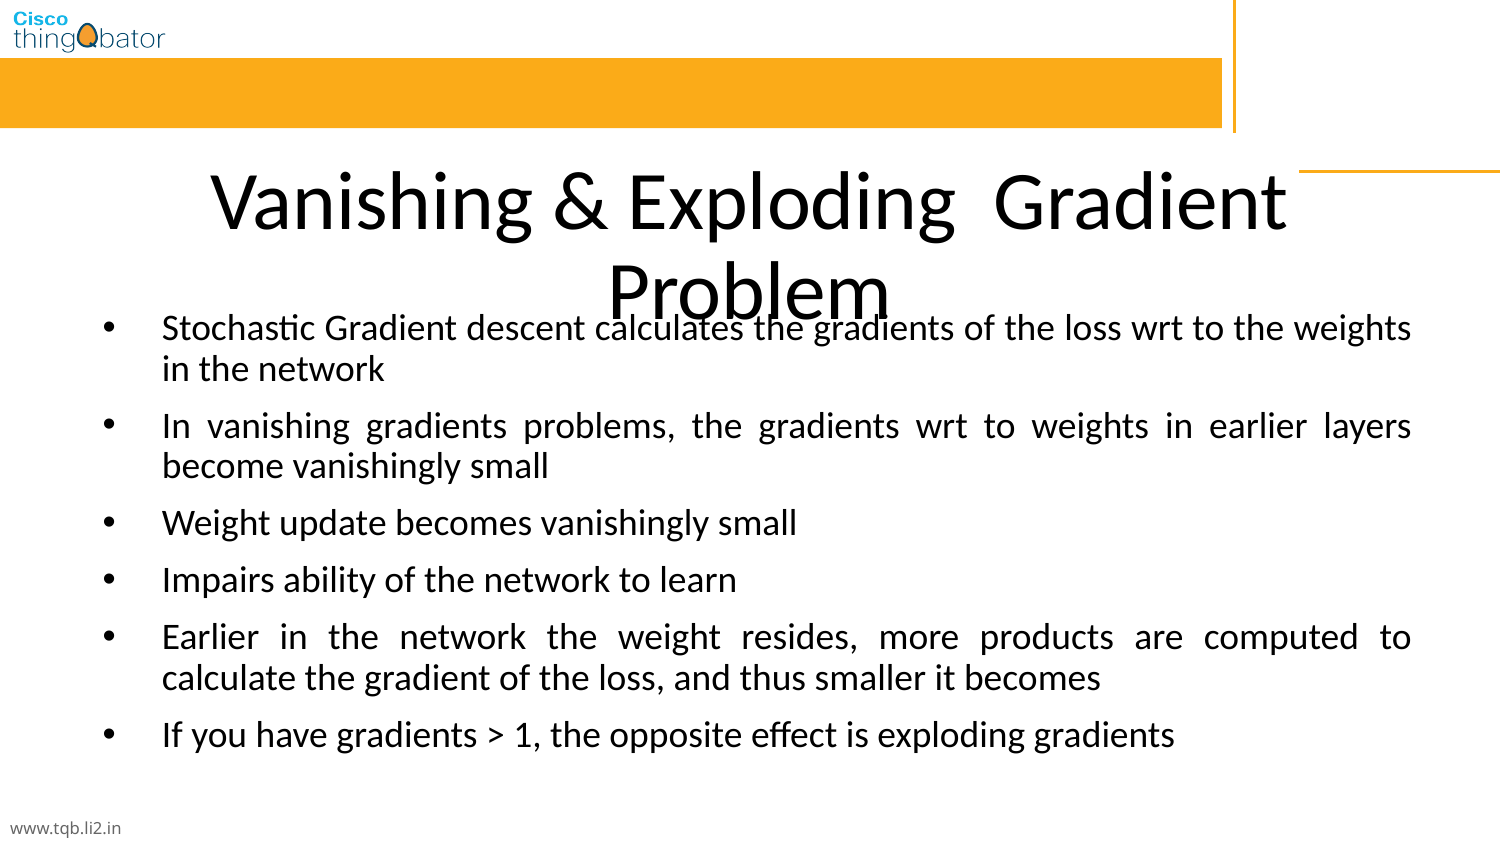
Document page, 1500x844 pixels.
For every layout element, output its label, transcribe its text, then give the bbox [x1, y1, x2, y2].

picture [10, 0, 169, 65]
subtitle Stochastic Gradient descent calculates the gradients of the loss wrt to the weights in the network In vanishing gradients problems, the gradients wrt to weights in earlier layers become vanishingly small Weight update becomes vanishingly small Impairs ability of the network to learn Earlier in the network the weight resides, more products are computed to calculate the gradient of the loss, and thus smaller it becomes If you have gradients > 1, the opposite effect is exploding gradients [75, 302, 1425, 507]
title Vanishing & Exploding Gradient Problem [84, 237, 1416, 302]
